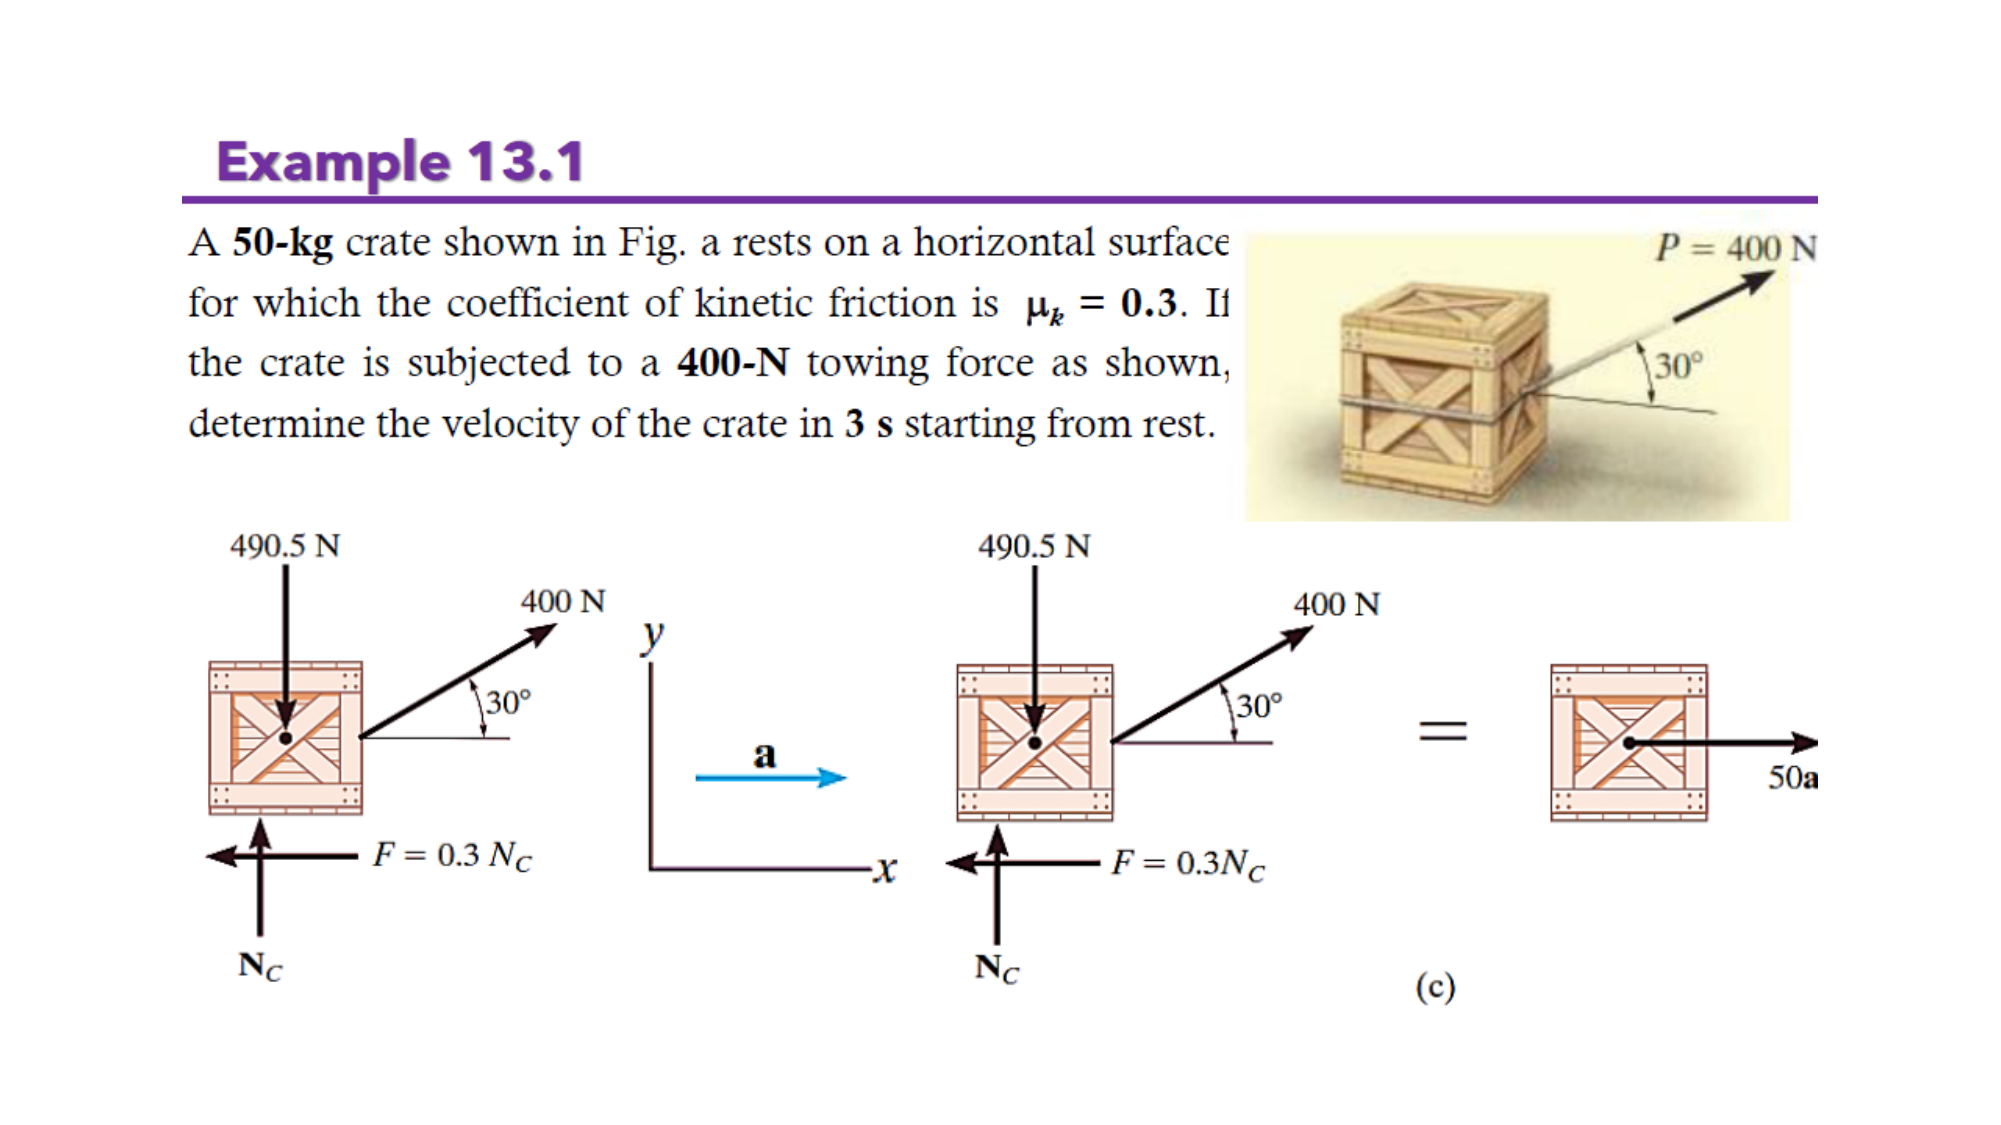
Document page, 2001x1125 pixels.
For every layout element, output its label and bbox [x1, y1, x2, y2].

picture [181, 118, 1818, 1007]
